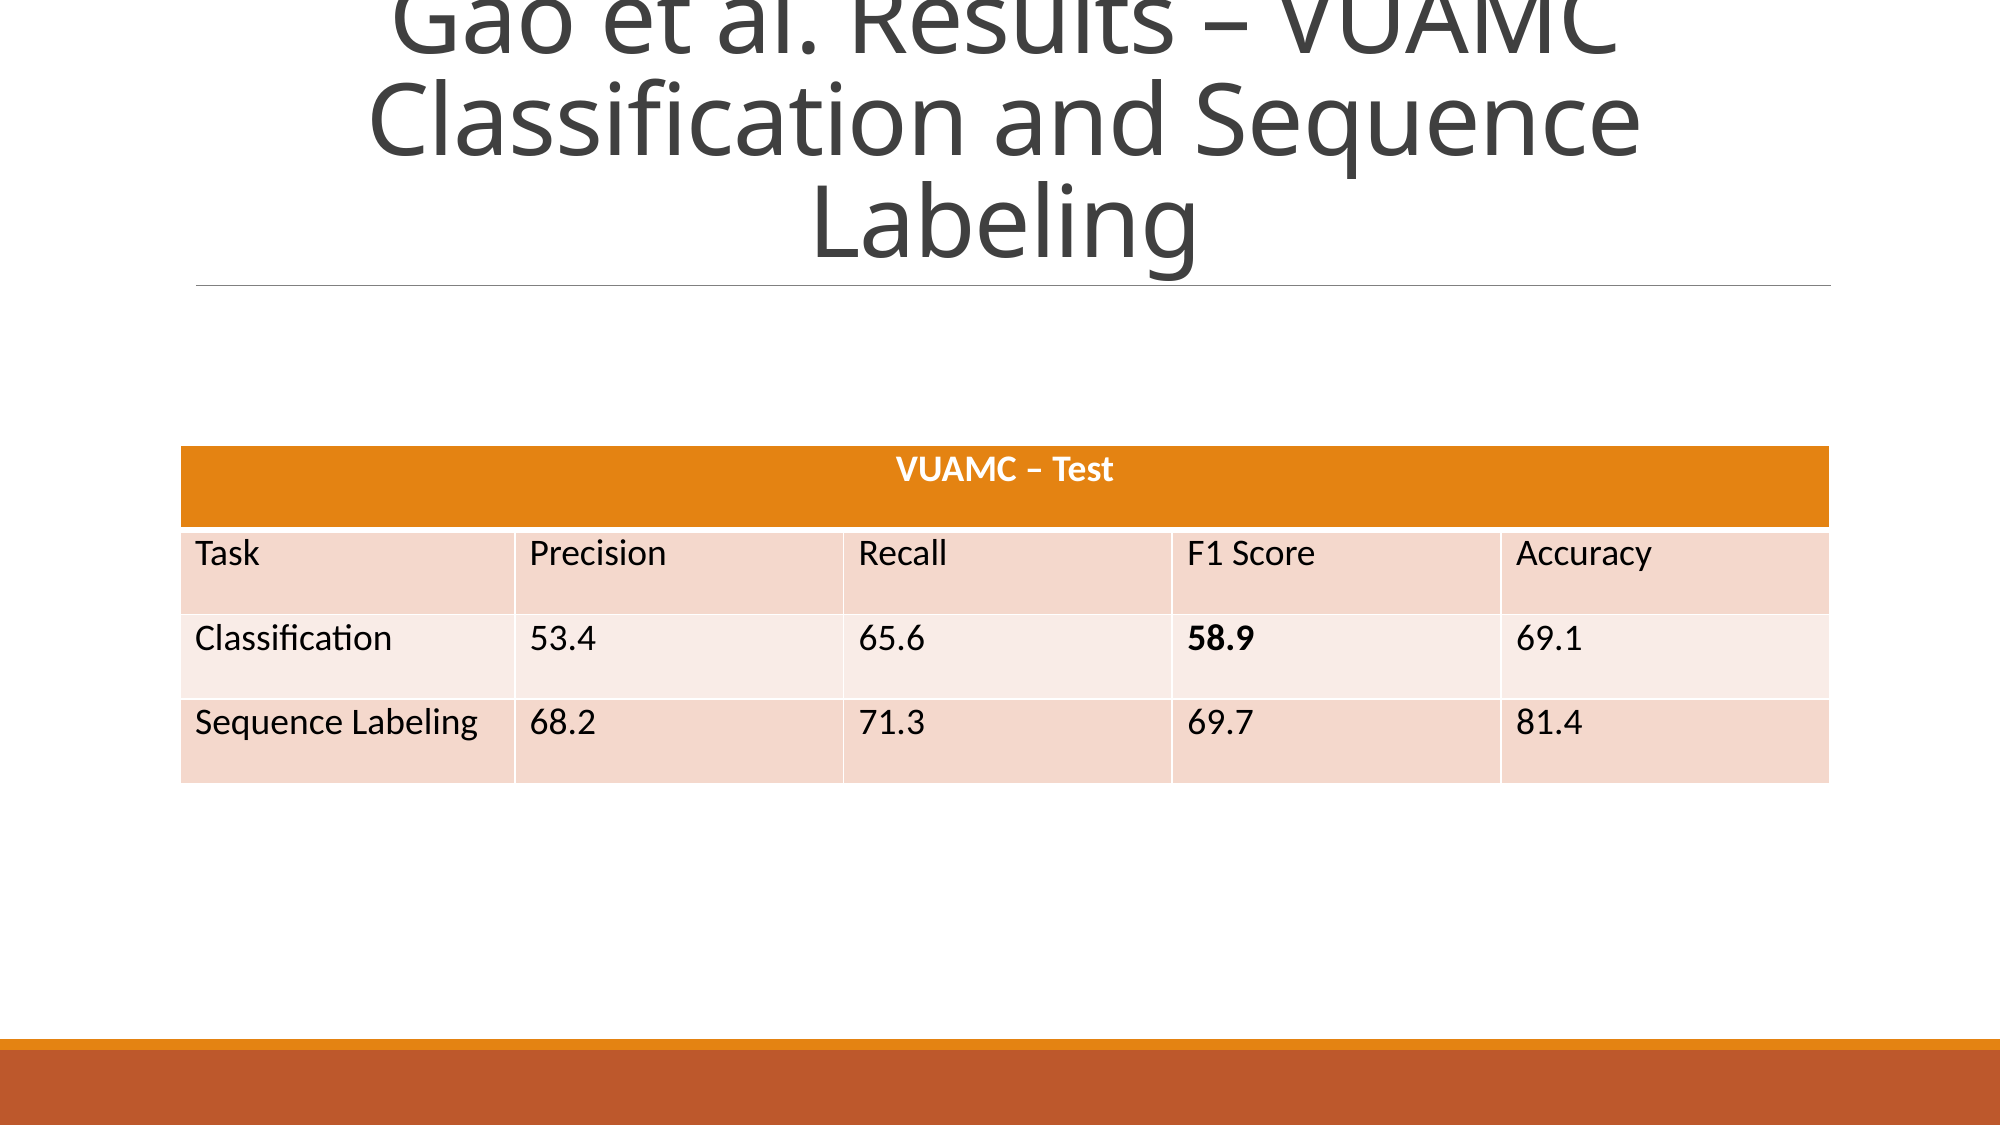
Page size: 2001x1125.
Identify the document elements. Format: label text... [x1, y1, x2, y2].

table_cell 68.2 [516, 700, 843, 783]
table_cell 81.4 [1502, 700, 1829, 783]
table_cell Classification [181, 615, 514, 698]
table_cell 69.1 [1502, 615, 1829, 698]
table_cell 53.4 [516, 615, 843, 698]
table_cell F1 Score [1173, 533, 1500, 614]
table_header VUAMC – Test [181, 446, 1829, 527]
table_cell 71.3 [844, 700, 1171, 783]
table_cell Sequence Labeling [181, 700, 514, 783]
table_cell 65.6 [844, 615, 1171, 698]
title Gao et al. Results – VUAMC Classification and Sequence Labeling [180, 47, 1830, 285]
table_cell 69.7 [1173, 700, 1500, 783]
table_cell Precision [516, 533, 843, 614]
table_cell Task [181, 533, 514, 614]
table_cell Recall [844, 533, 1171, 614]
table_cell Accuracy [1502, 533, 1829, 614]
table_cell 58.9 [1173, 615, 1500, 698]
